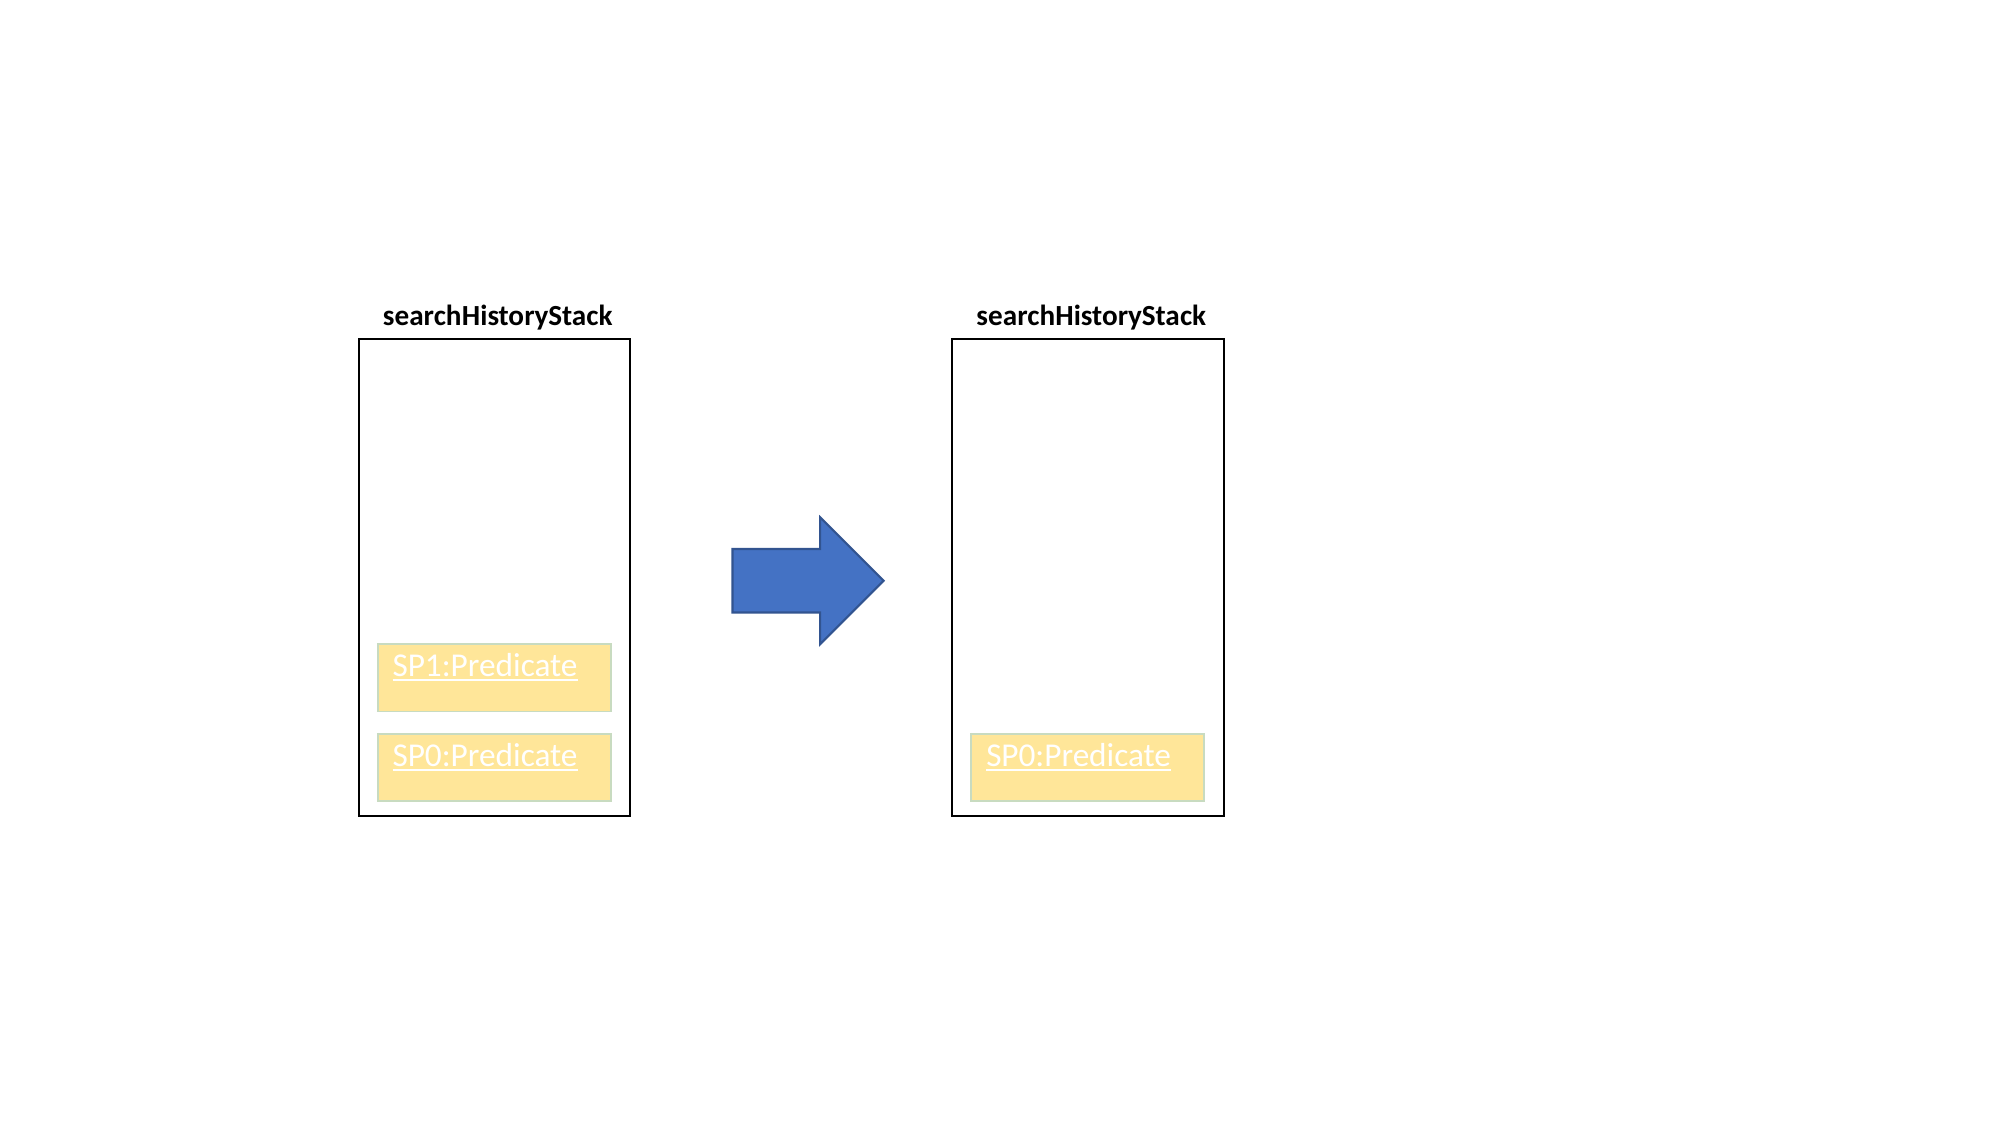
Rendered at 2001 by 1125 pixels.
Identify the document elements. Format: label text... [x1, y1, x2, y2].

text_box searchHistoryStack [961, 288, 1224, 339]
text_box [731, 514, 886, 647]
text_box [951, 338, 1225, 817]
table_header SP1:Predicate [379, 645, 610, 711]
text_box [358, 338, 631, 817]
text_box searchHistoryStack [368, 288, 631, 339]
